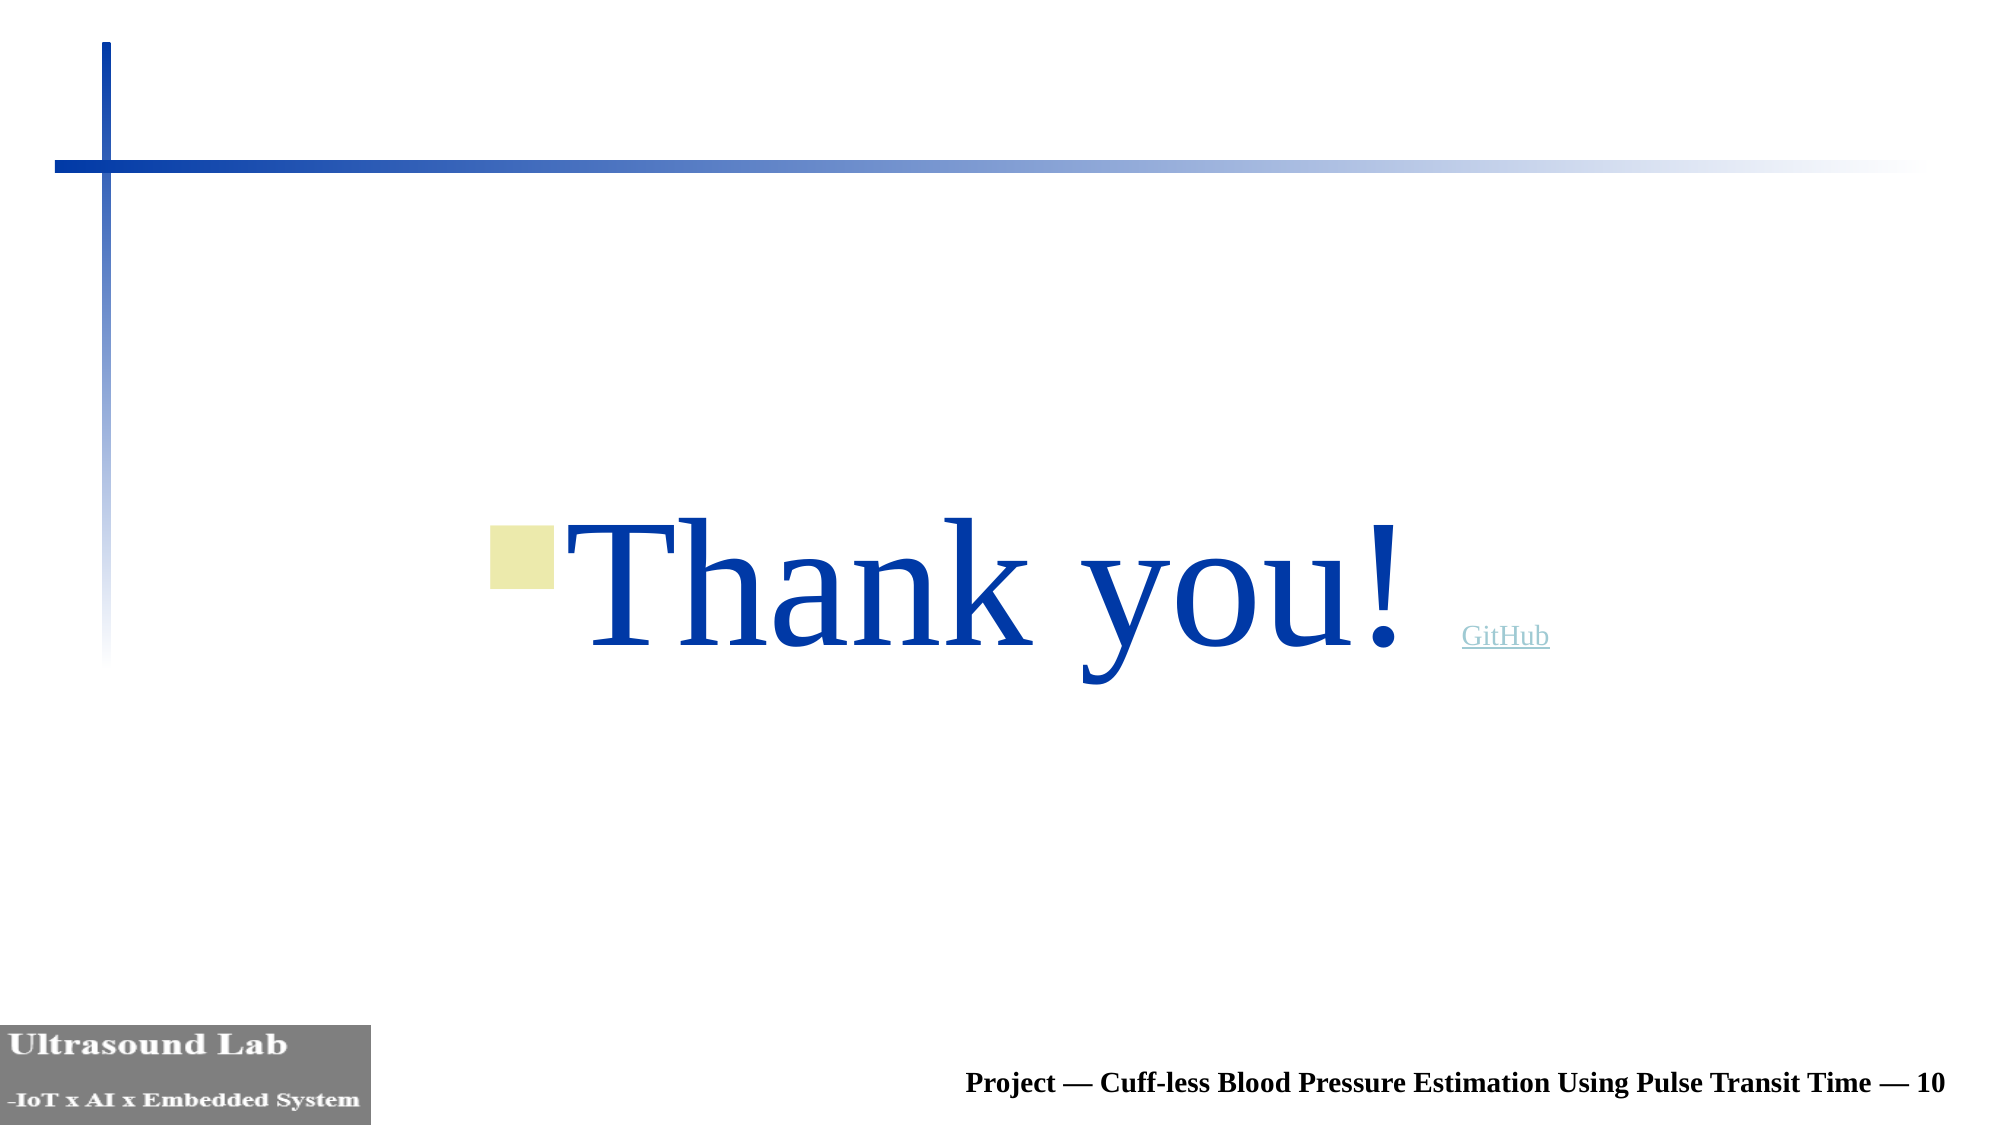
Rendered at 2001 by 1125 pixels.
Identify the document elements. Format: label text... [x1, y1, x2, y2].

footer Project — Cuff-less Blood Pressure Estimation Using Pulse Transit Time — 10 [369, 1046, 1962, 1106]
list Thank you! GitHub [466, 454, 1640, 946]
picture [0, 1025, 371, 1125]
